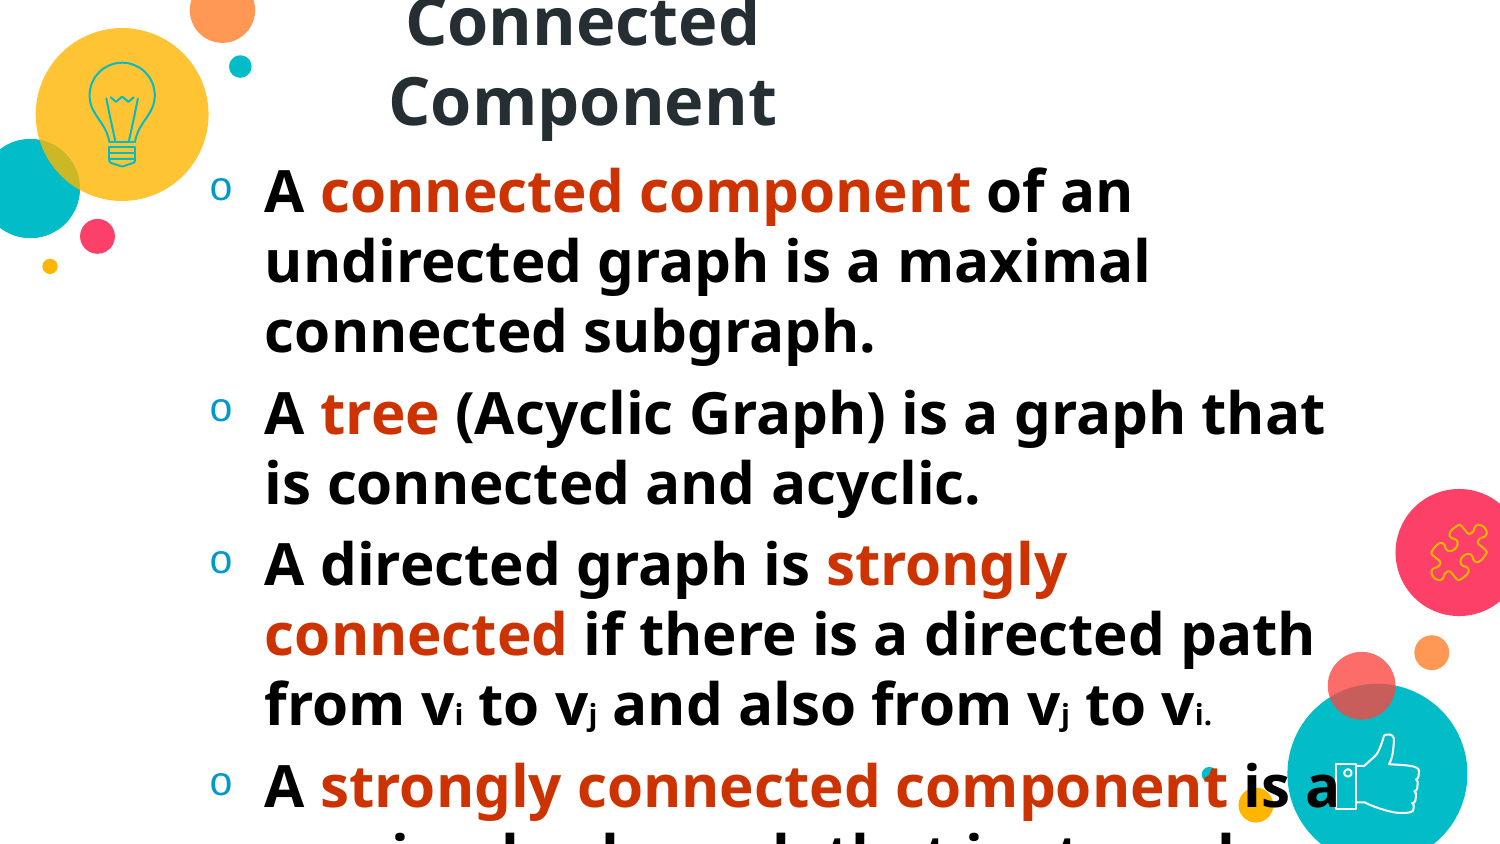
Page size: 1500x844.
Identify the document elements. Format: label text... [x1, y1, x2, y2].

title Connected Component [267, 22, 899, 96]
text_box A connected component of an undirected graph is a maximal connected subgraph. A tree (Acyclic Graph) is a graph that is connected and acyclic. A directed graph is strongly connected if there is a directed path from vi to vj and also from vj to vi. A strongly connected component is a maximal subgraph that is strongly connected. [197, 148, 1369, 760]
